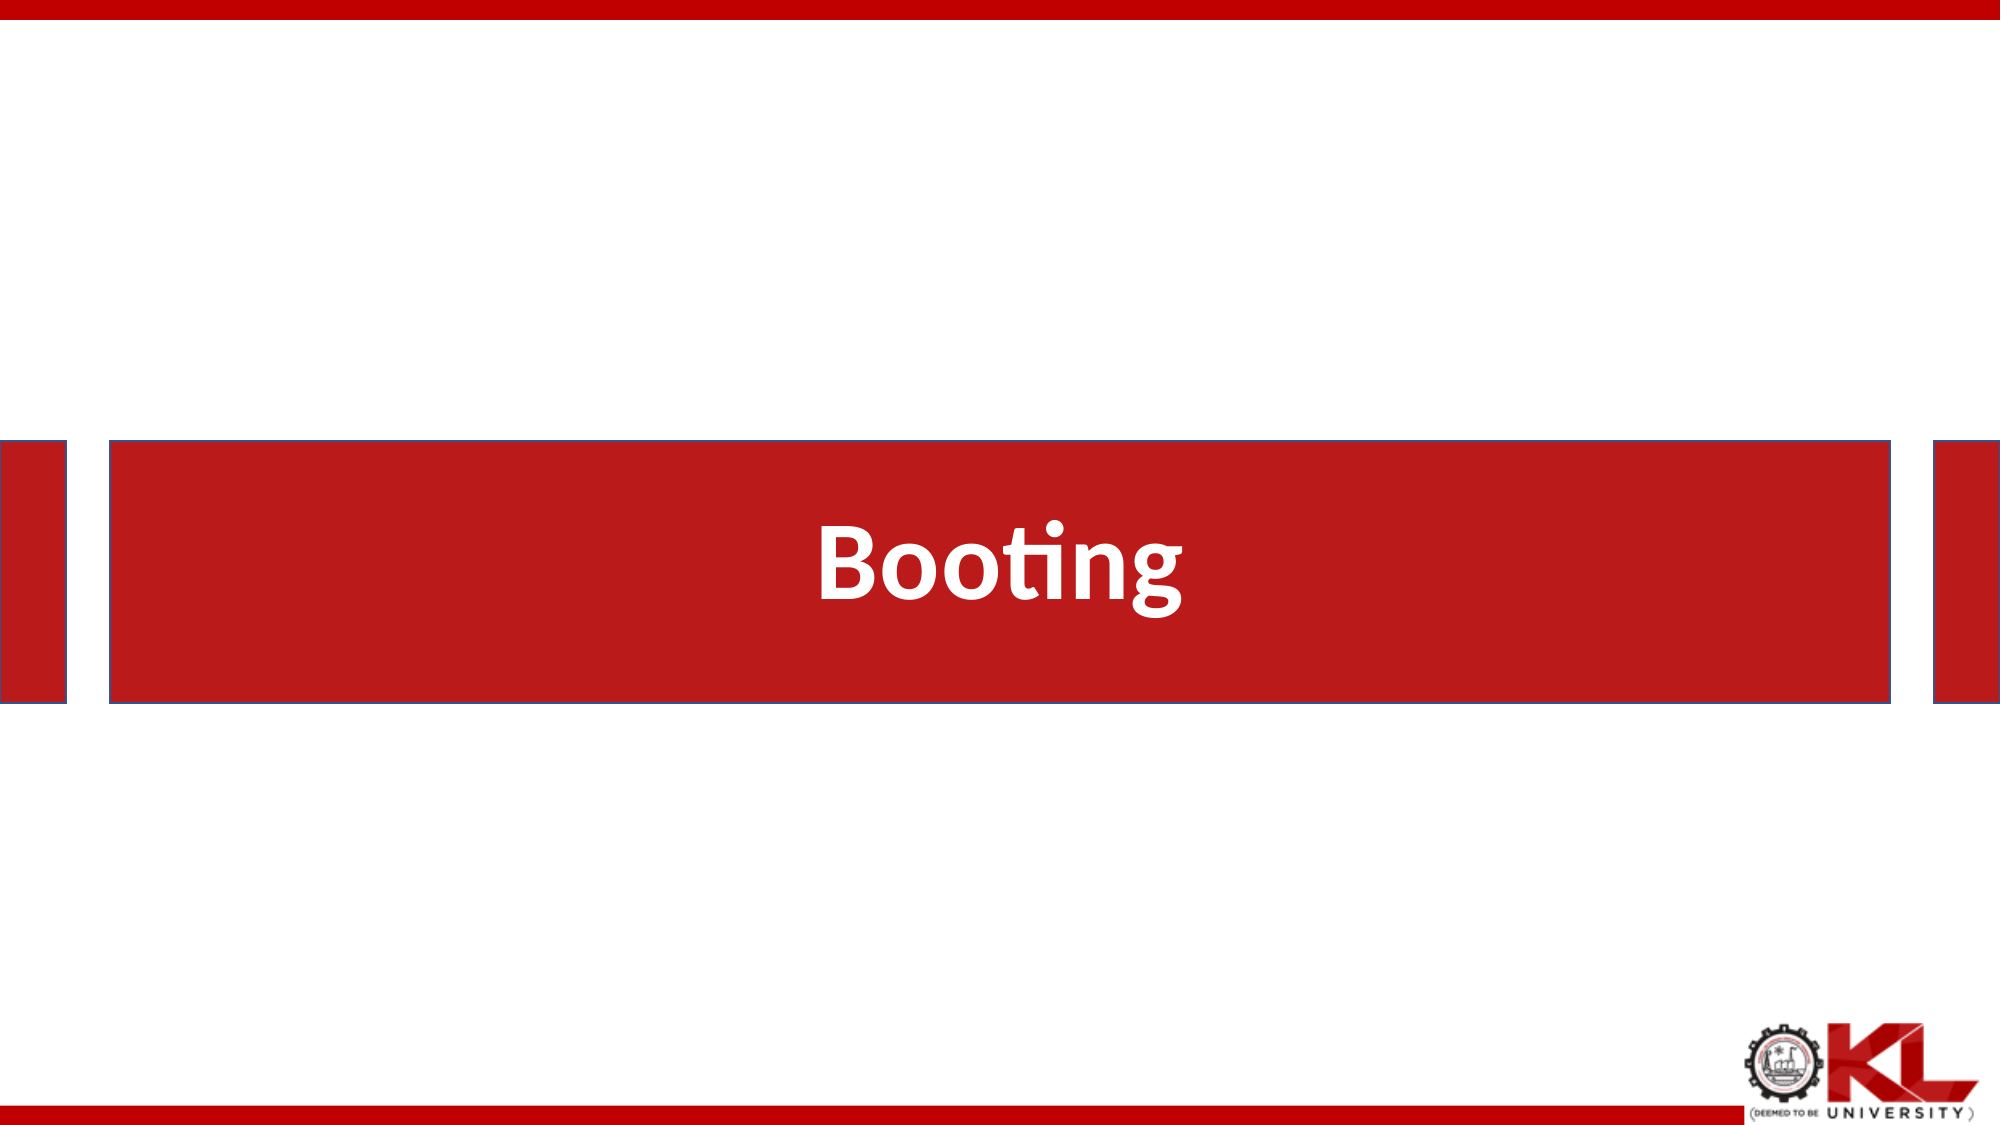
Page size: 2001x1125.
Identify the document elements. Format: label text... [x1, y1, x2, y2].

text_box [0, 440, 67, 704]
text_box [0, 0, 2000, 21]
text_box [0, 1105, 1745, 1125]
picture [1744, 1013, 2000, 1122]
title Booting [110, 454, 1890, 672]
text_box [1933, 440, 2000, 704]
text_box [109, 440, 1891, 704]
